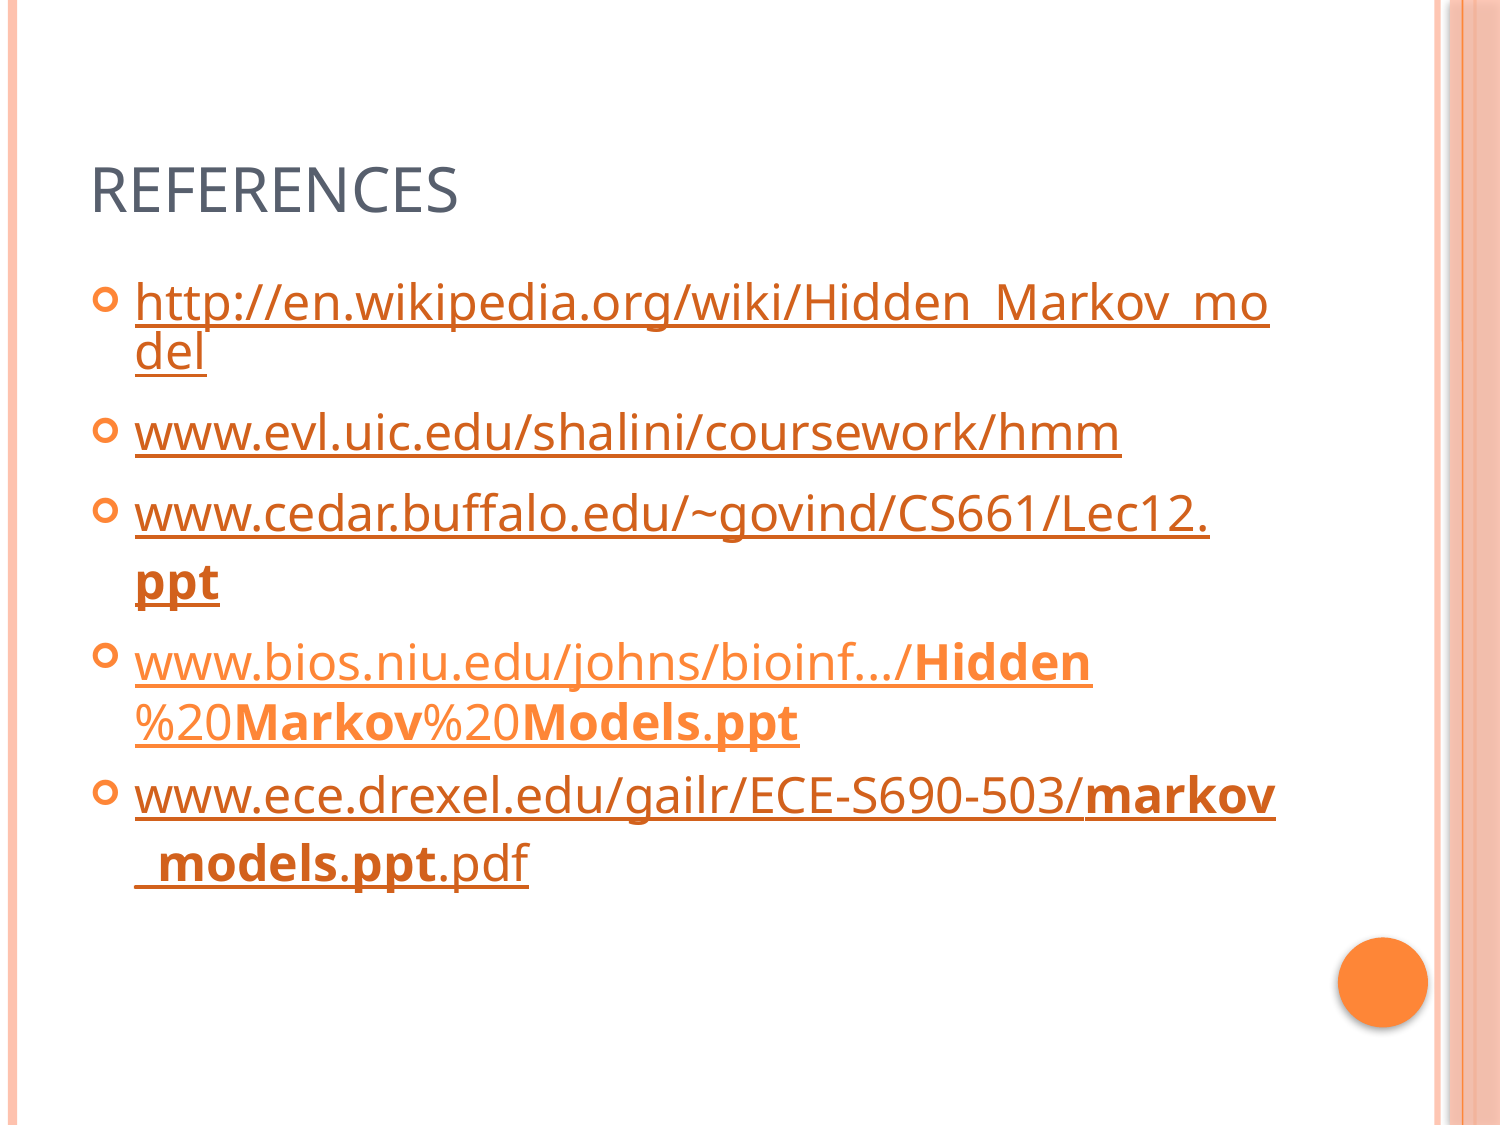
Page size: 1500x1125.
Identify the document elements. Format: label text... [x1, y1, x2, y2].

list http://en.wikipedia.org/wiki/Hidden_Markov_model www.evl.uic.edu/shalini/coursework/hmm www.cedar.buffalo.edu/~govind/CS661/Lec12.ppt www.bios.niu.edu/johns/bioinf.../Hidden%20Markov%20Models.ppt www.ece.drexel.edu/gailr/ECE-S690-503/markov_models.ppt.pdf [75, 262, 1300, 1062]
title References [75, 45, 1300, 233]
